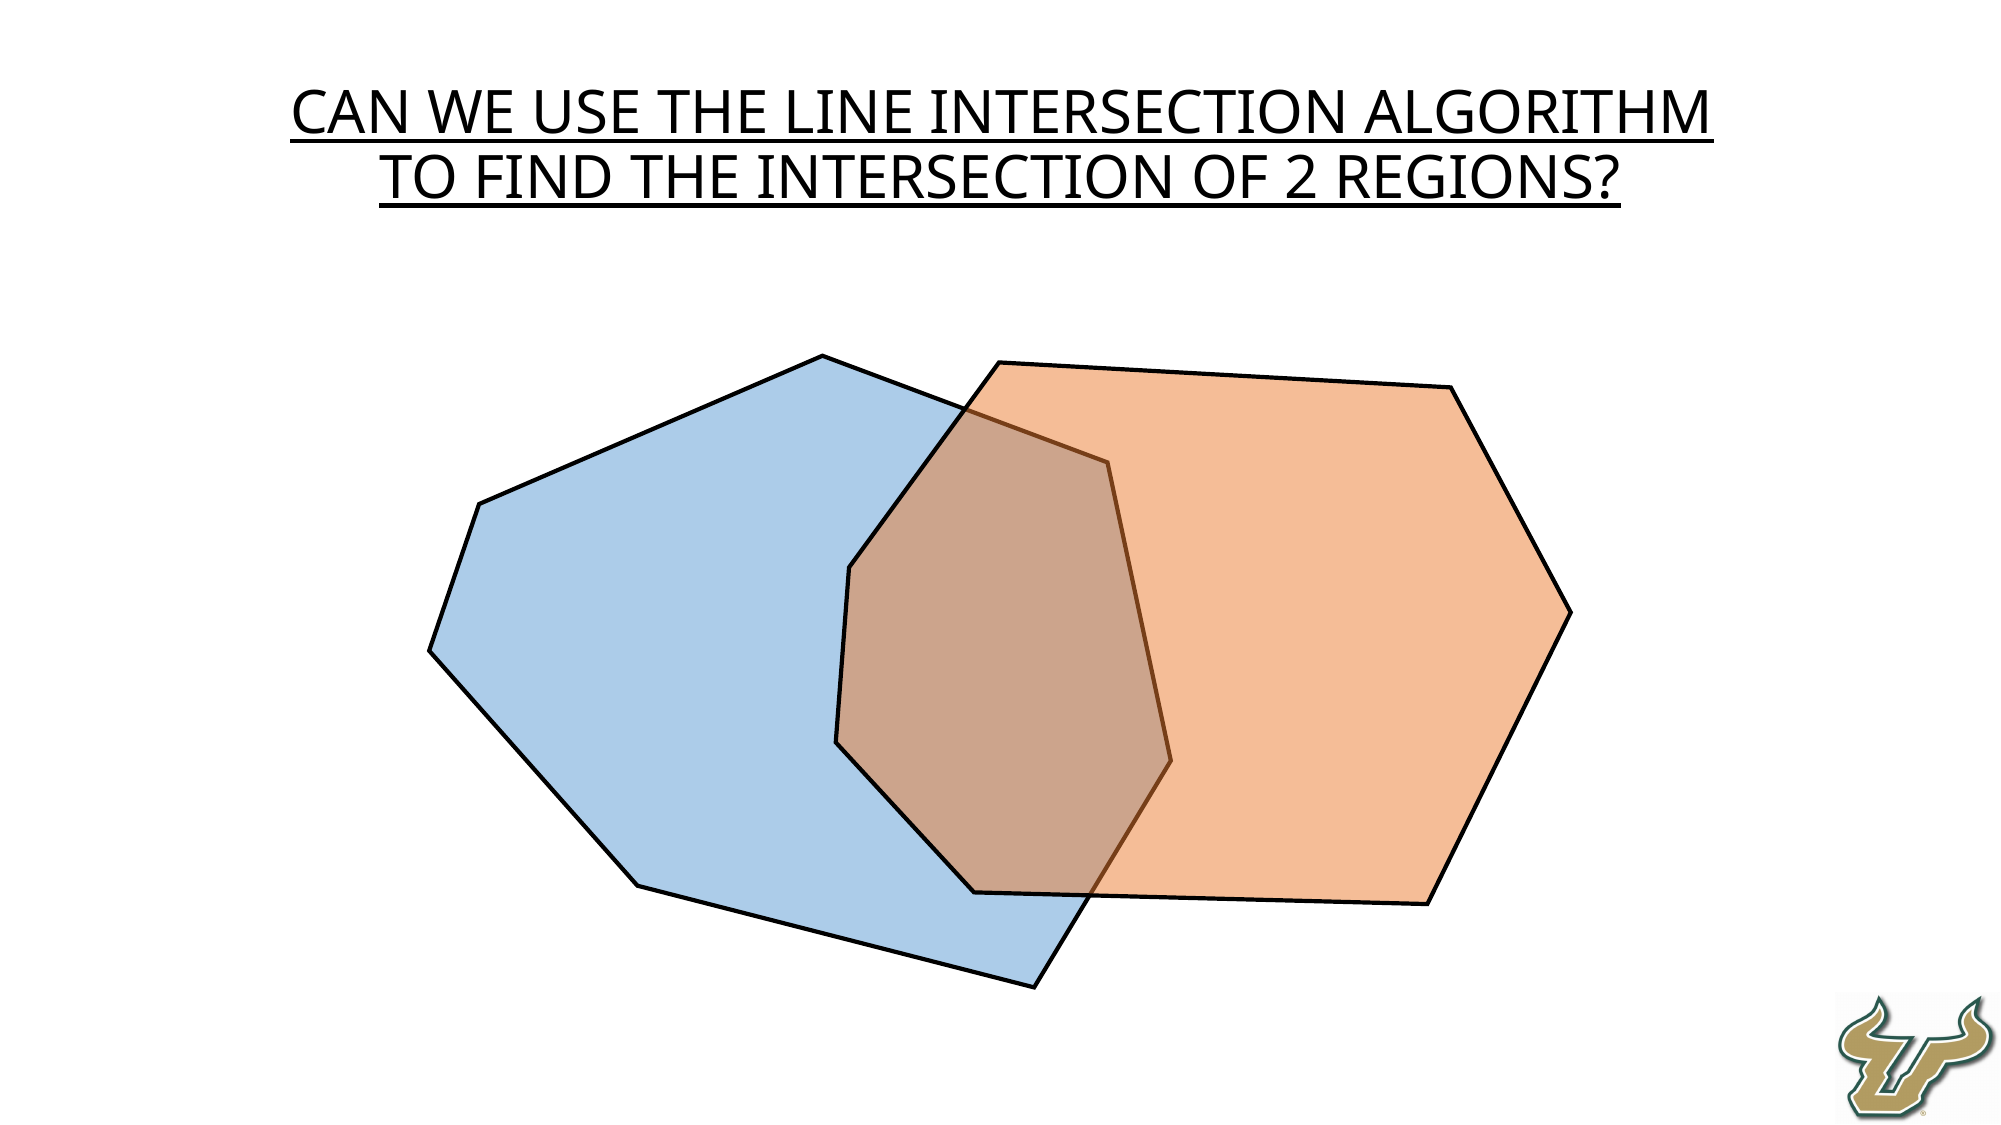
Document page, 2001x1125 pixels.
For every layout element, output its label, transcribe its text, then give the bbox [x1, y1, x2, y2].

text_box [429, 355, 1571, 988]
list Can we use the line intersection algorithm to find the intersection of 2 regions? [261, 43, 1739, 250]
picture [1835, 992, 2000, 1124]
